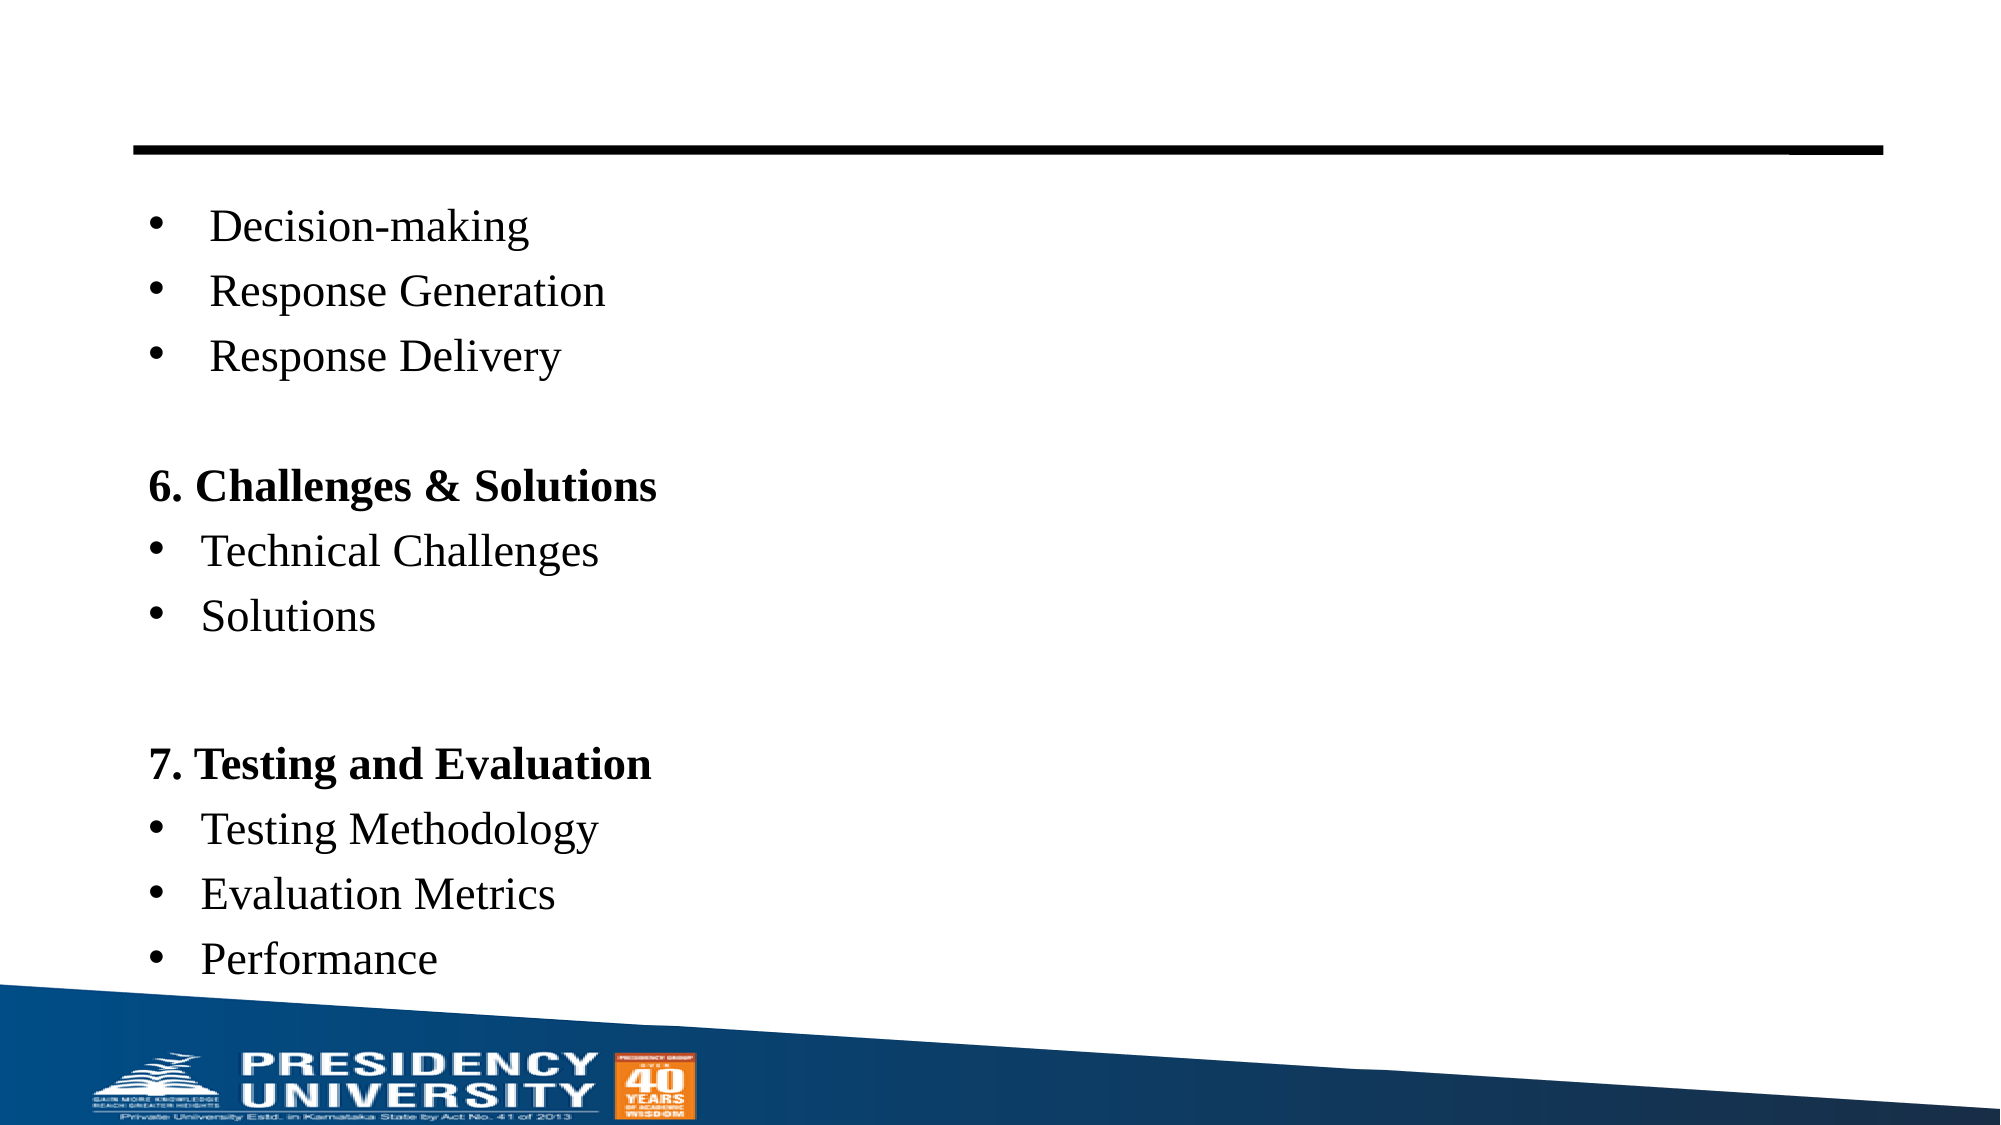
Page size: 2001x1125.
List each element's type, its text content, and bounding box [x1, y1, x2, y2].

picture [0, 982, 2000, 1125]
list Decision-making Response Generation Response Delivery 6. Challenges & Solutions Technical Challenges Solutions 7. Testing and Evaluation Testing Methodology Evaluation Metrics Performance [133, 187, 1884, 1000]
